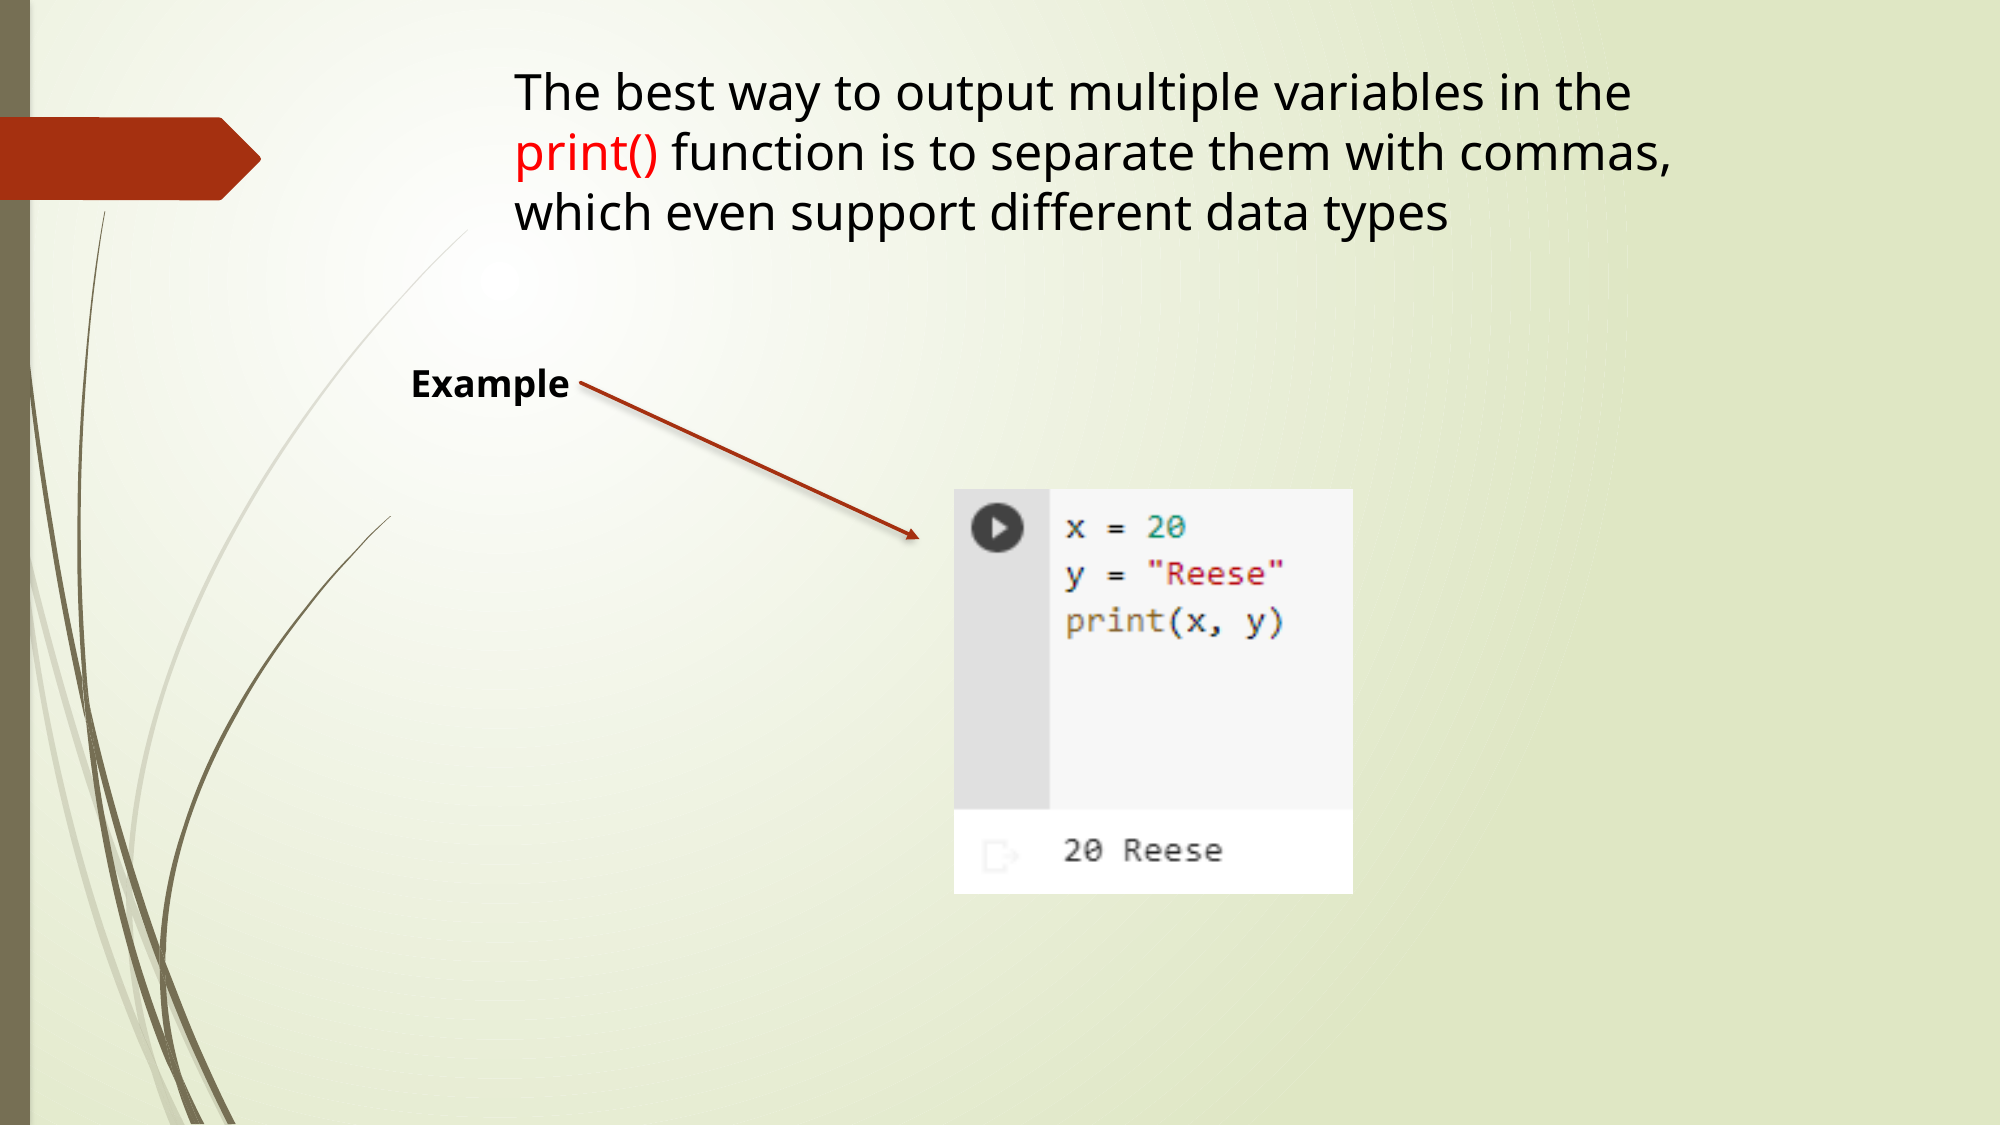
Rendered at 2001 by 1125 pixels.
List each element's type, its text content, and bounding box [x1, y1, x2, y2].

text_box Example [395, 352, 1396, 412]
picture [954, 488, 1353, 894]
text_box The best way to output multiple variables in the print() function is to separate them with commas, which even support different data types [499, 53, 1727, 248]
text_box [580, 382, 920, 540]
